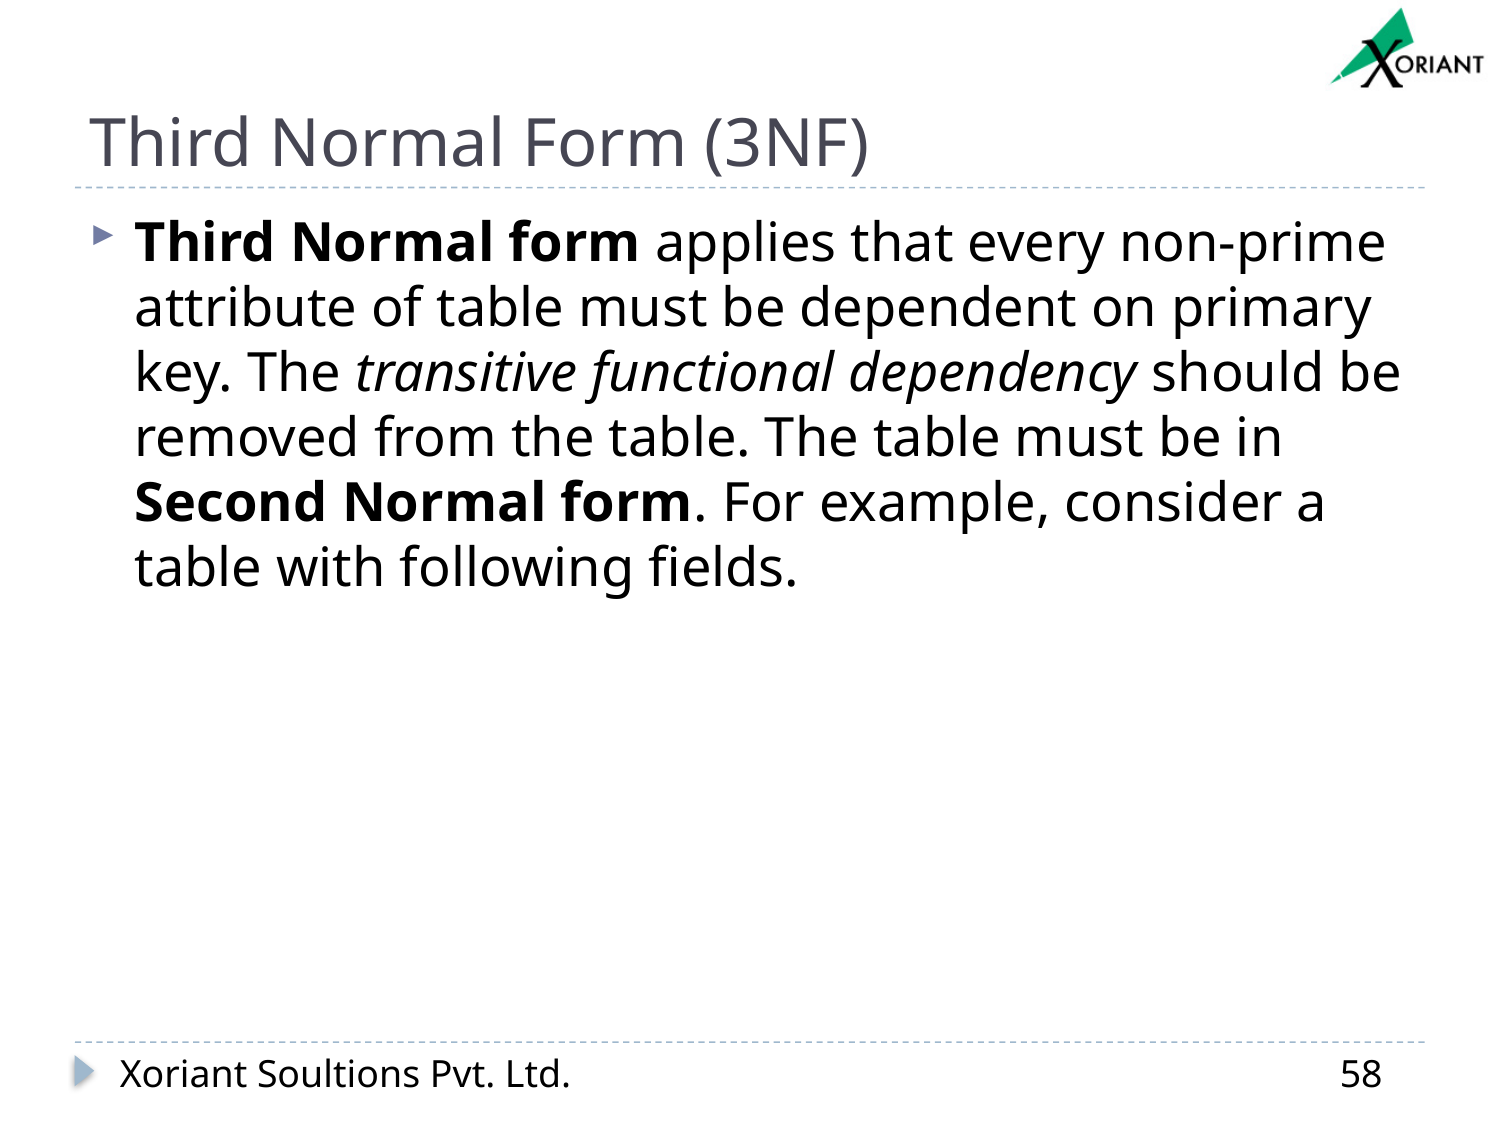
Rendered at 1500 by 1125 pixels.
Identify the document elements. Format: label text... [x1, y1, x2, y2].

list Third Normal form applies that every non-prime attribute of table must be dependent on primary key. The transitive functional dependency should be removed from the table. The table must be in Second Normal form. For example, consider a table with following fields. [75, 200, 1425, 1010]
footer Xoriant Soultions Pvt. Ltd. [105, 1042, 675, 1103]
picture [1325, 0, 1500, 91]
title Third Normal Form (3NF) [75, 24, 1425, 188]
slide_number 58 [1325, 1042, 1425, 1103]
